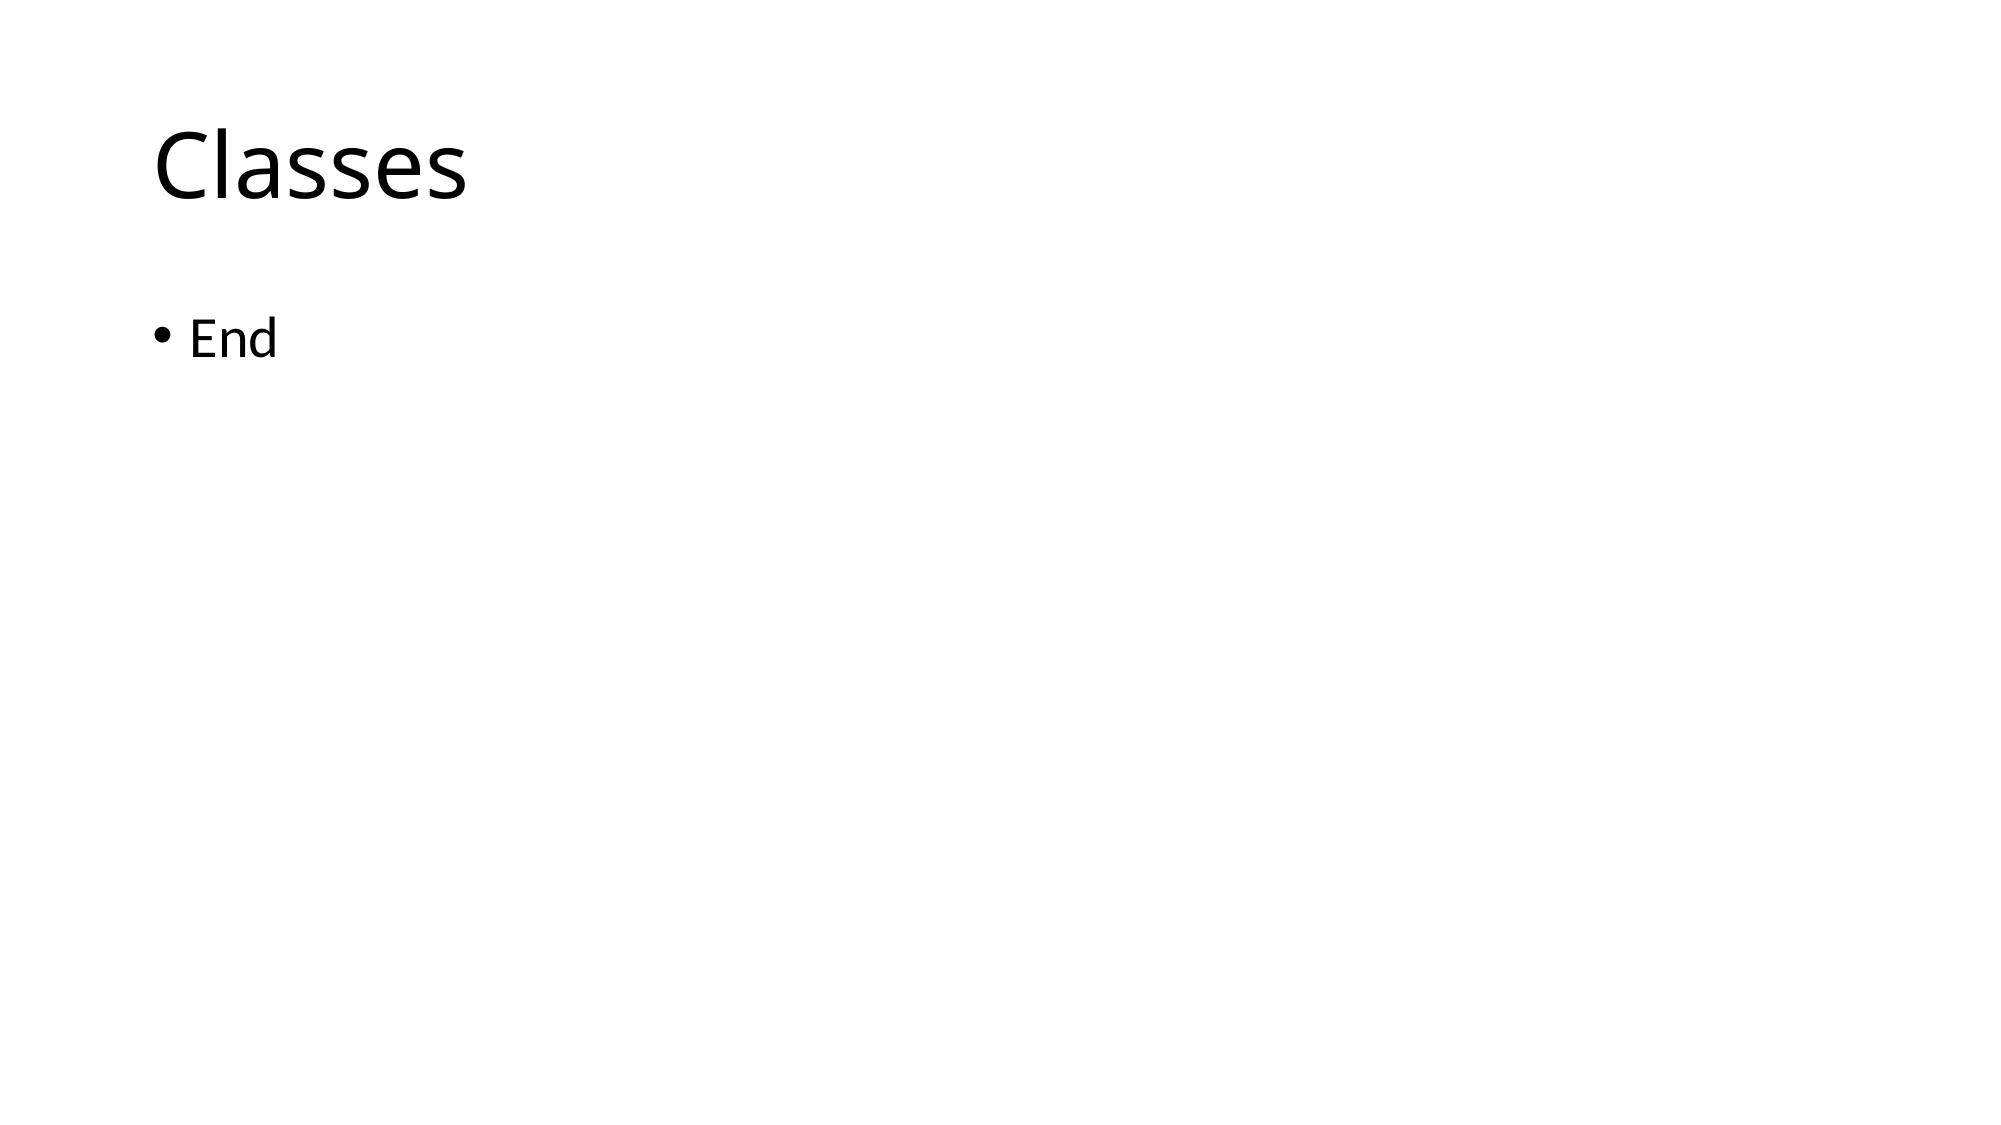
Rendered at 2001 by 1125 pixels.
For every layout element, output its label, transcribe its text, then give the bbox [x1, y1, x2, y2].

title Classes [137, 59, 1863, 278]
list End [137, 299, 1863, 1014]
